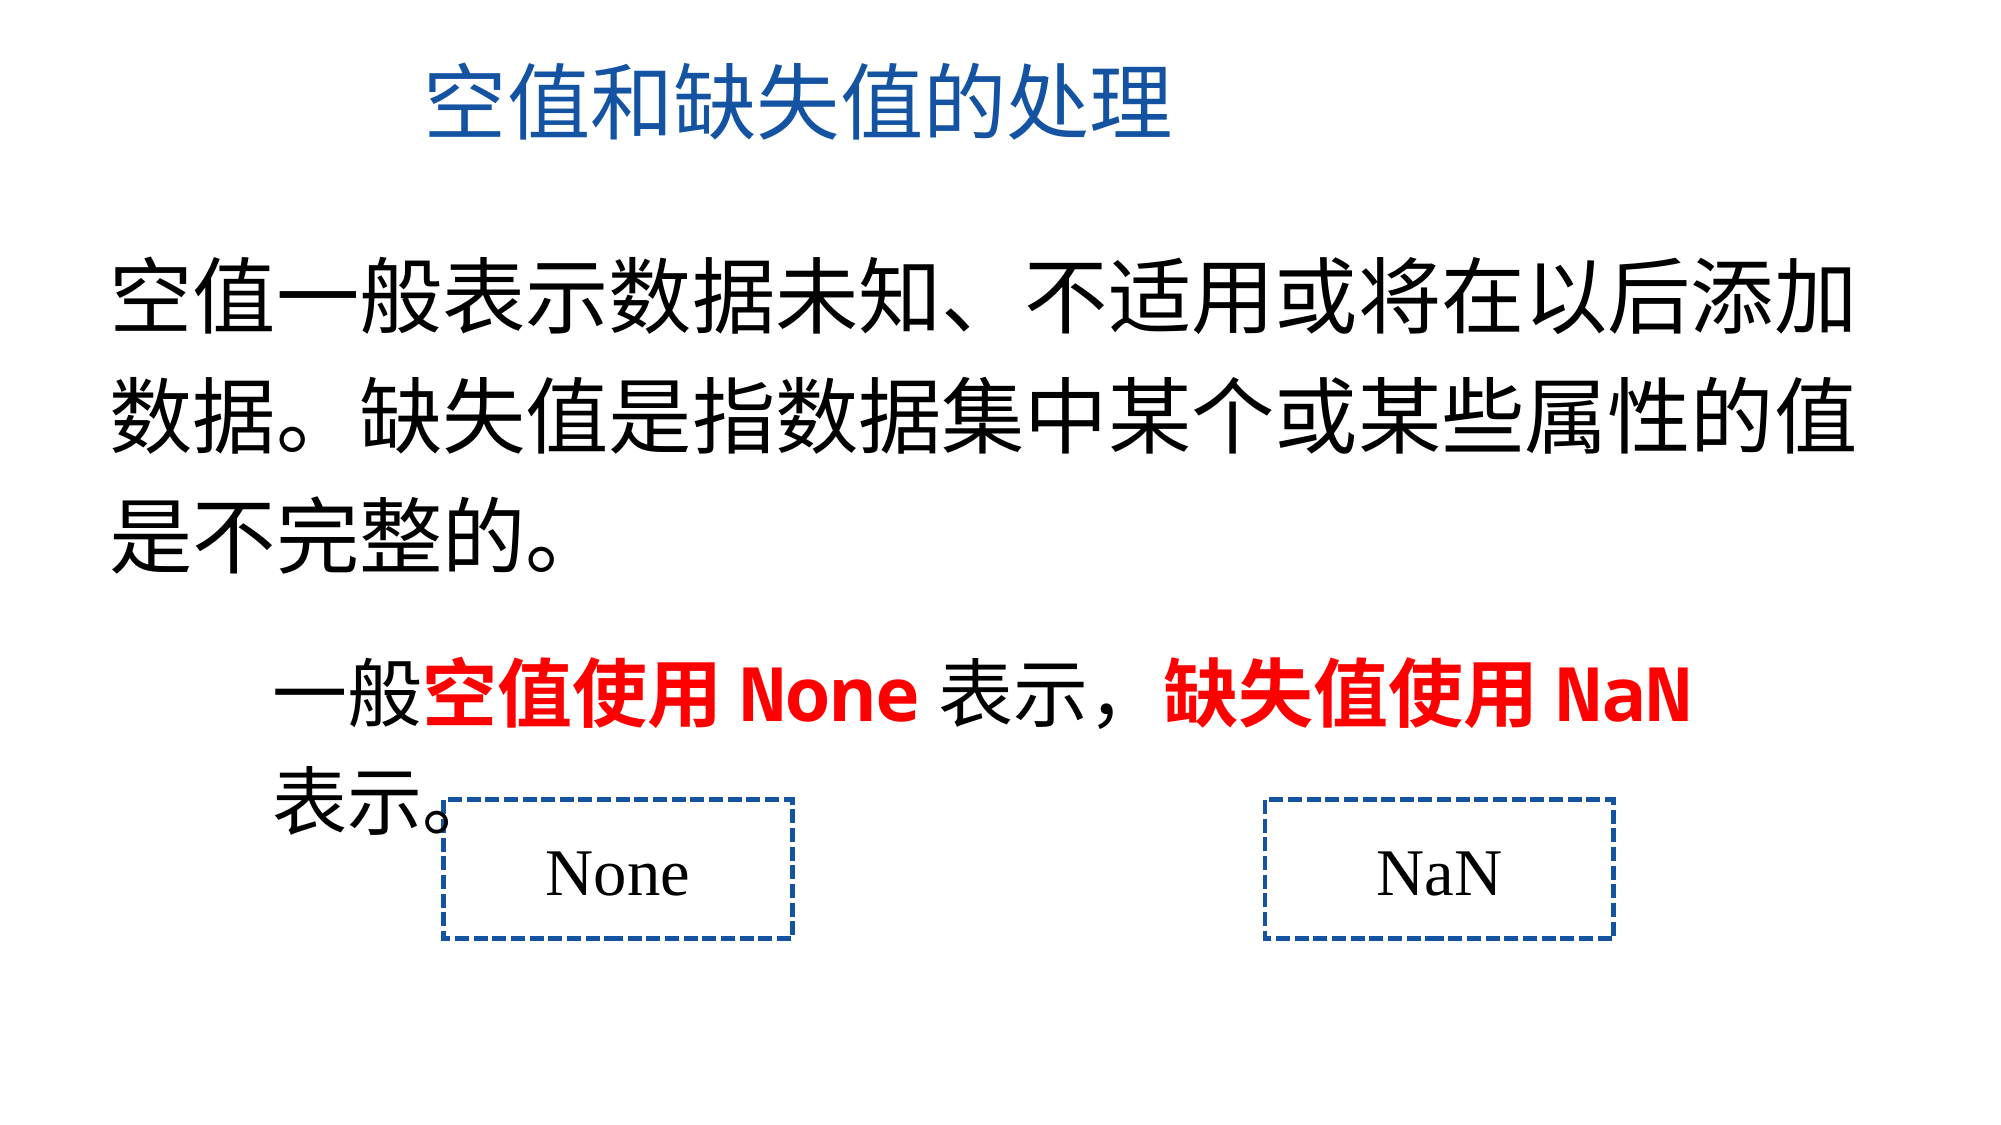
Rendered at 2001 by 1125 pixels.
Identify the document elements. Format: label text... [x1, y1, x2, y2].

text_box 空值和缺失值的处理 [409, 43, 1292, 158]
text_box 一般空值使用None表示，缺失值使用NaN表示。 [257, 621, 1796, 852]
text_box None [443, 852, 793, 939]
text_box 空值一般表示数据未知、不适用或将在以后添加数据。缺失值是指数据集中某个或某些属性的值是不完整的。 [94, 216, 1898, 592]
text_box NaN [1264, 852, 1614, 939]
